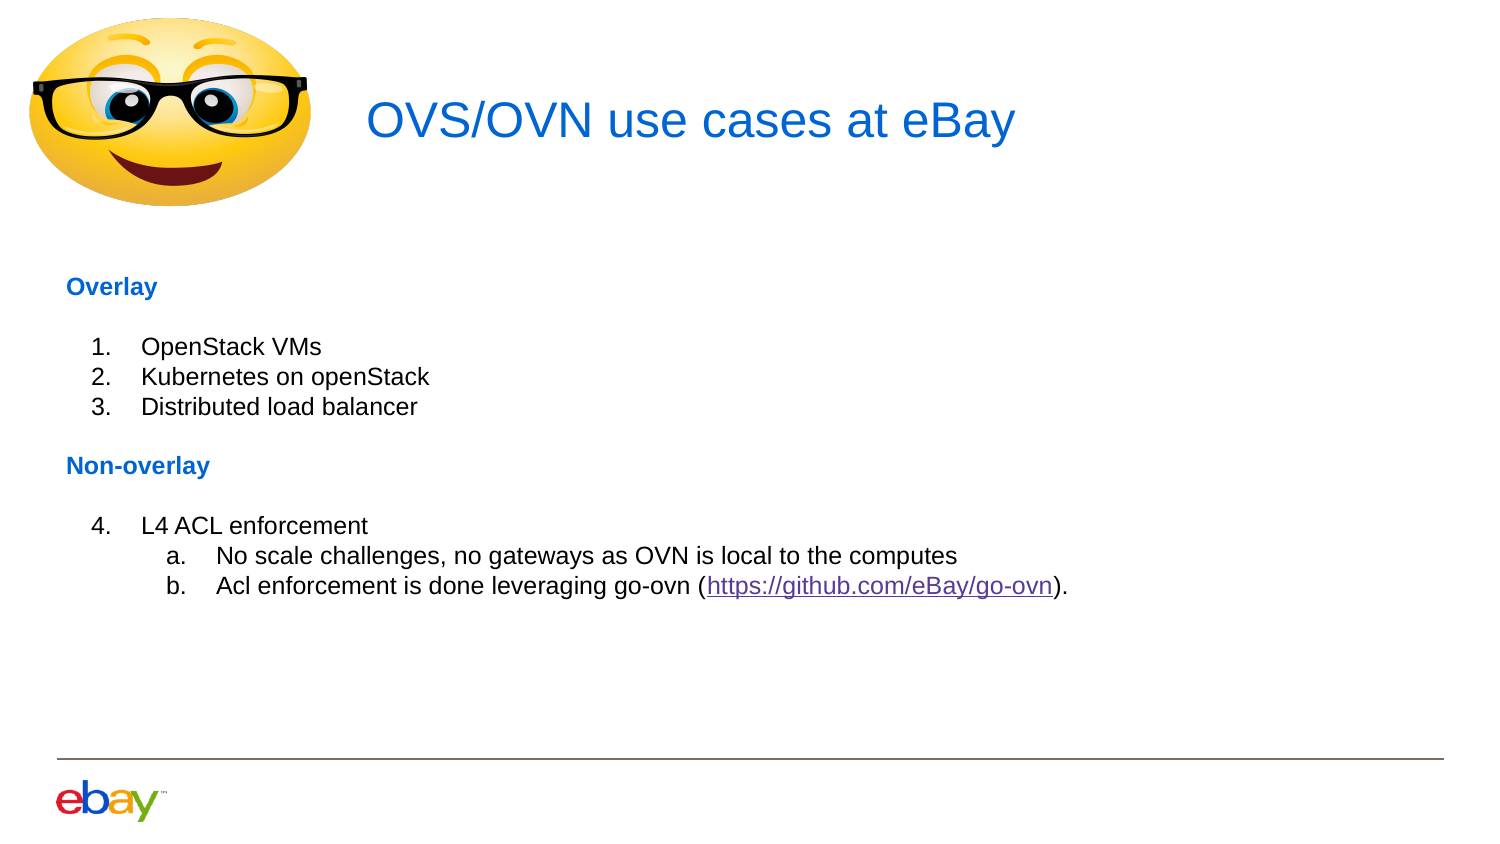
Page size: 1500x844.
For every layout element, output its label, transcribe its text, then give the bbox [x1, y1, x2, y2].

picture [27, 17, 312, 207]
title OVS/OVN use cases at eBay [316, 72, 1449, 167]
picture [56, 780, 167, 822]
list Overlay OpenStack VMs Kubernetes on openStack Distributed load balancer Non-overlay L4 ACL enforcement No scale challenges, no gateways as OVN is local to the computes Acl enforcement is done leveraging go-ovn (https://github.com/eBay/go-ovn). [51, 255, 1449, 754]
